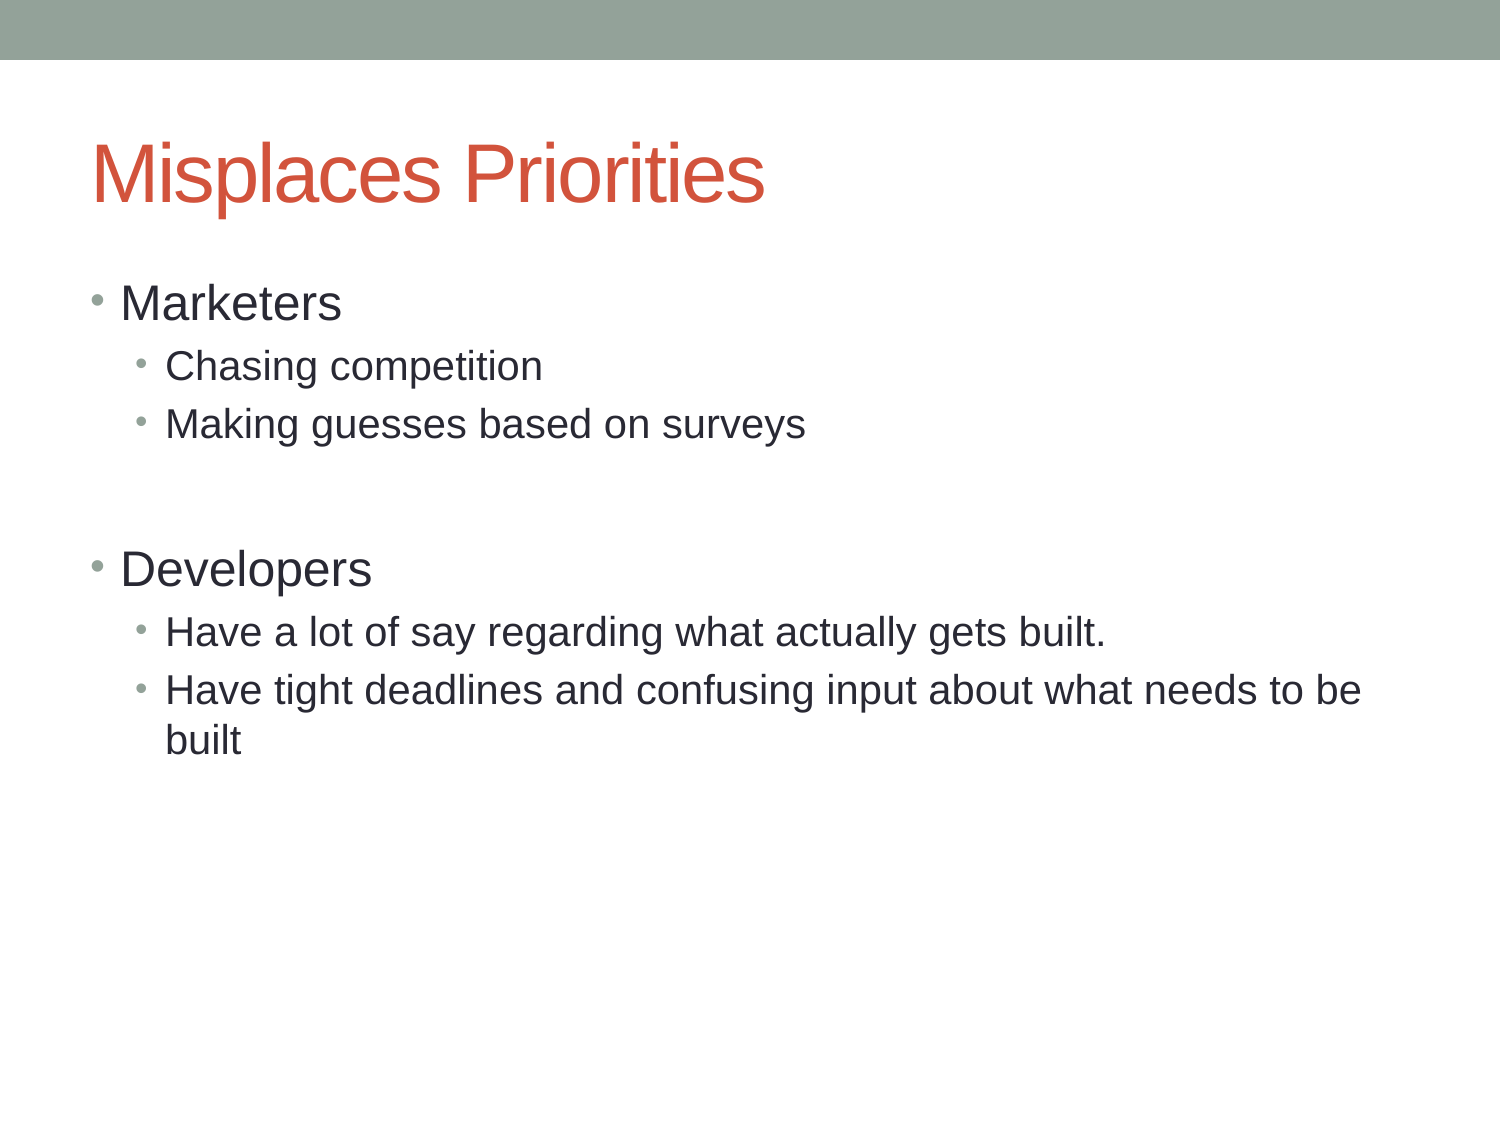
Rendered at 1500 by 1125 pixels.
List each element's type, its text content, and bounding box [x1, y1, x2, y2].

title Misplaces Priorities [75, 87, 1425, 250]
list Marketers Chasing competition Making guesses based on surveys Developers Have a lot of say regarding what actually gets built. Have tight deadlines and confusing input about what needs to be built [75, 262, 1425, 1063]
